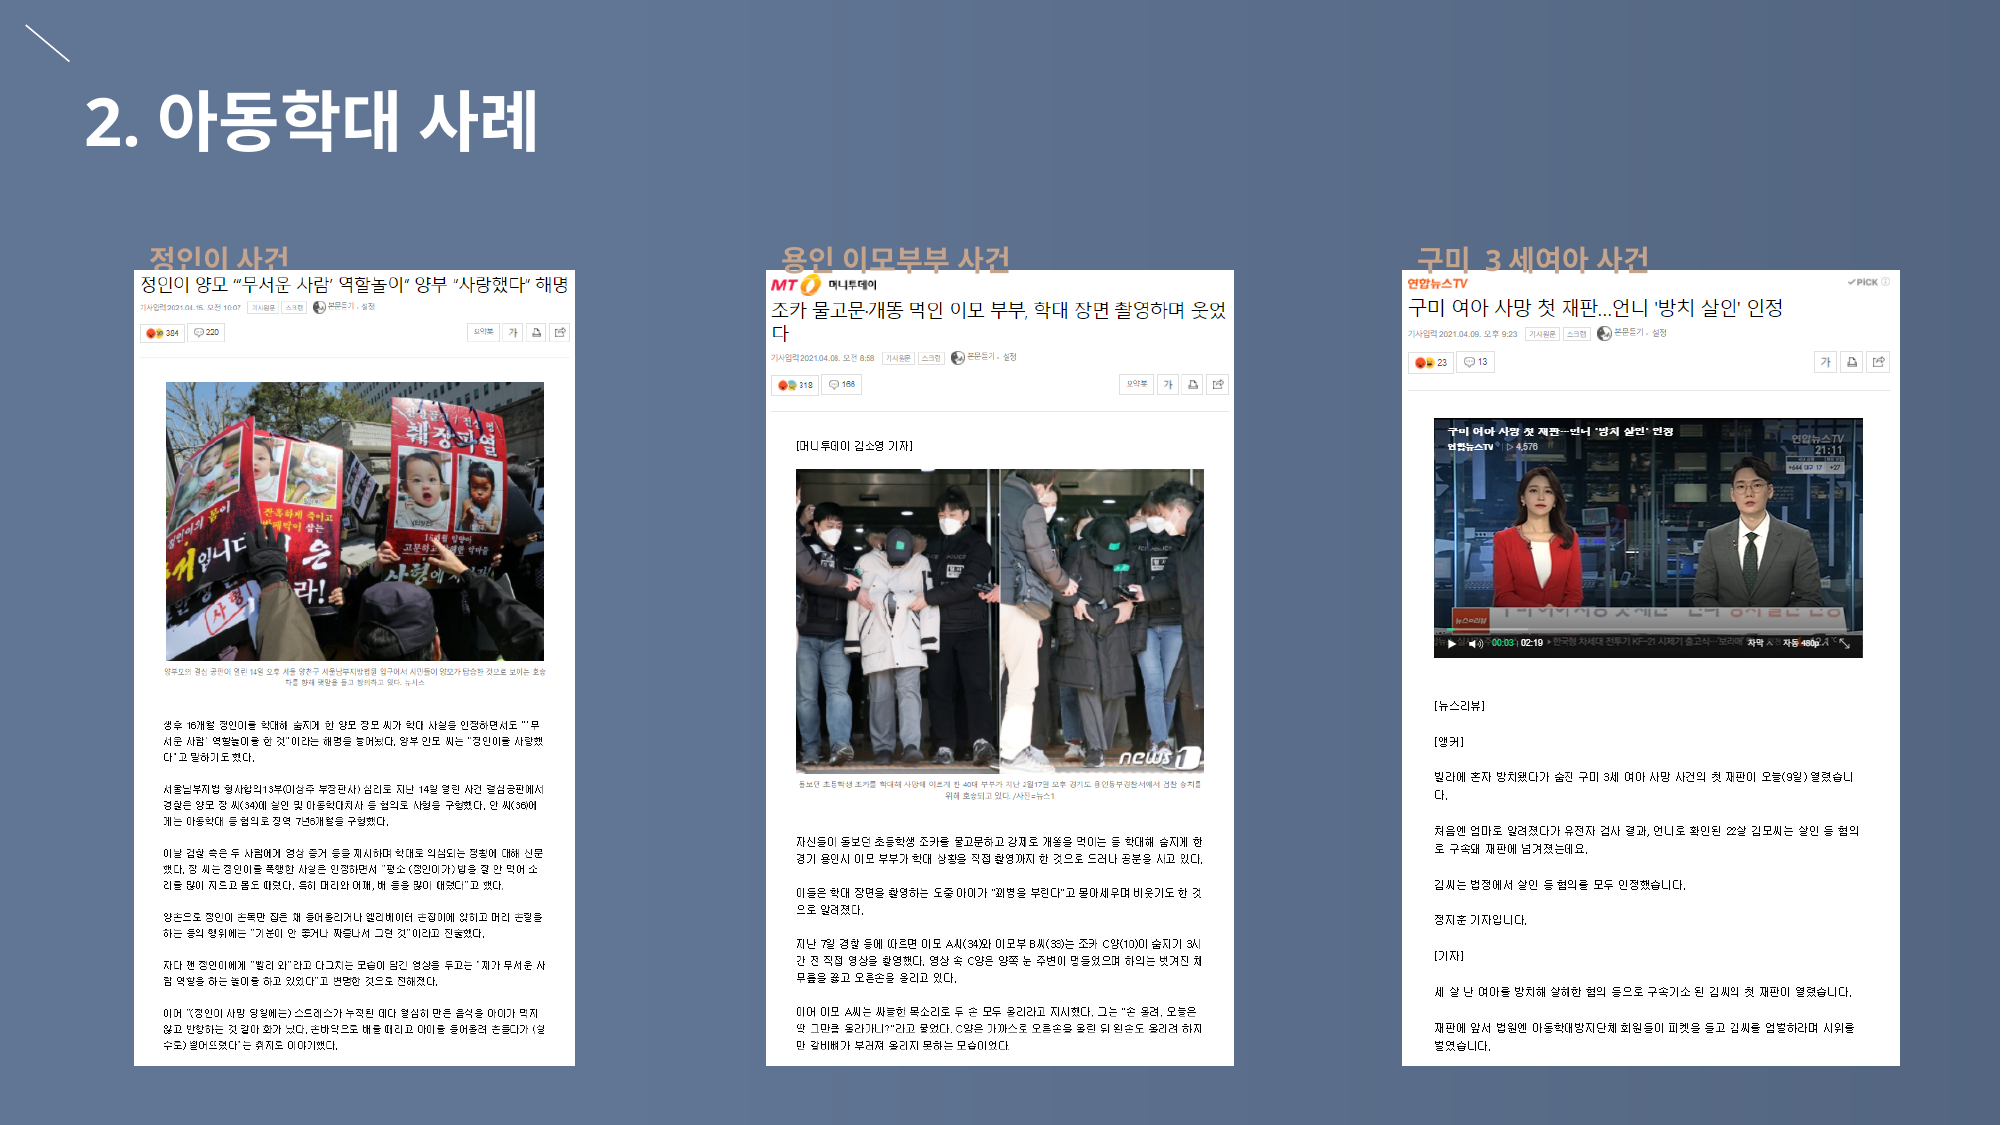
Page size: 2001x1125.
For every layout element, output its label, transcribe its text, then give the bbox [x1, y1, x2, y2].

text_box 정인이 사건 [134, 217, 386, 270]
picture [134, 270, 575, 1066]
picture [766, 270, 1234, 1066]
text_box 구미 3세여아 사건 [1402, 217, 1734, 269]
picture [1401, 270, 1900, 1066]
text_box 2.아동학대 사례 [69, 72, 596, 168]
text_box 용인 이모부부 사건 [766, 217, 1098, 270]
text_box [25, 24, 70, 62]
